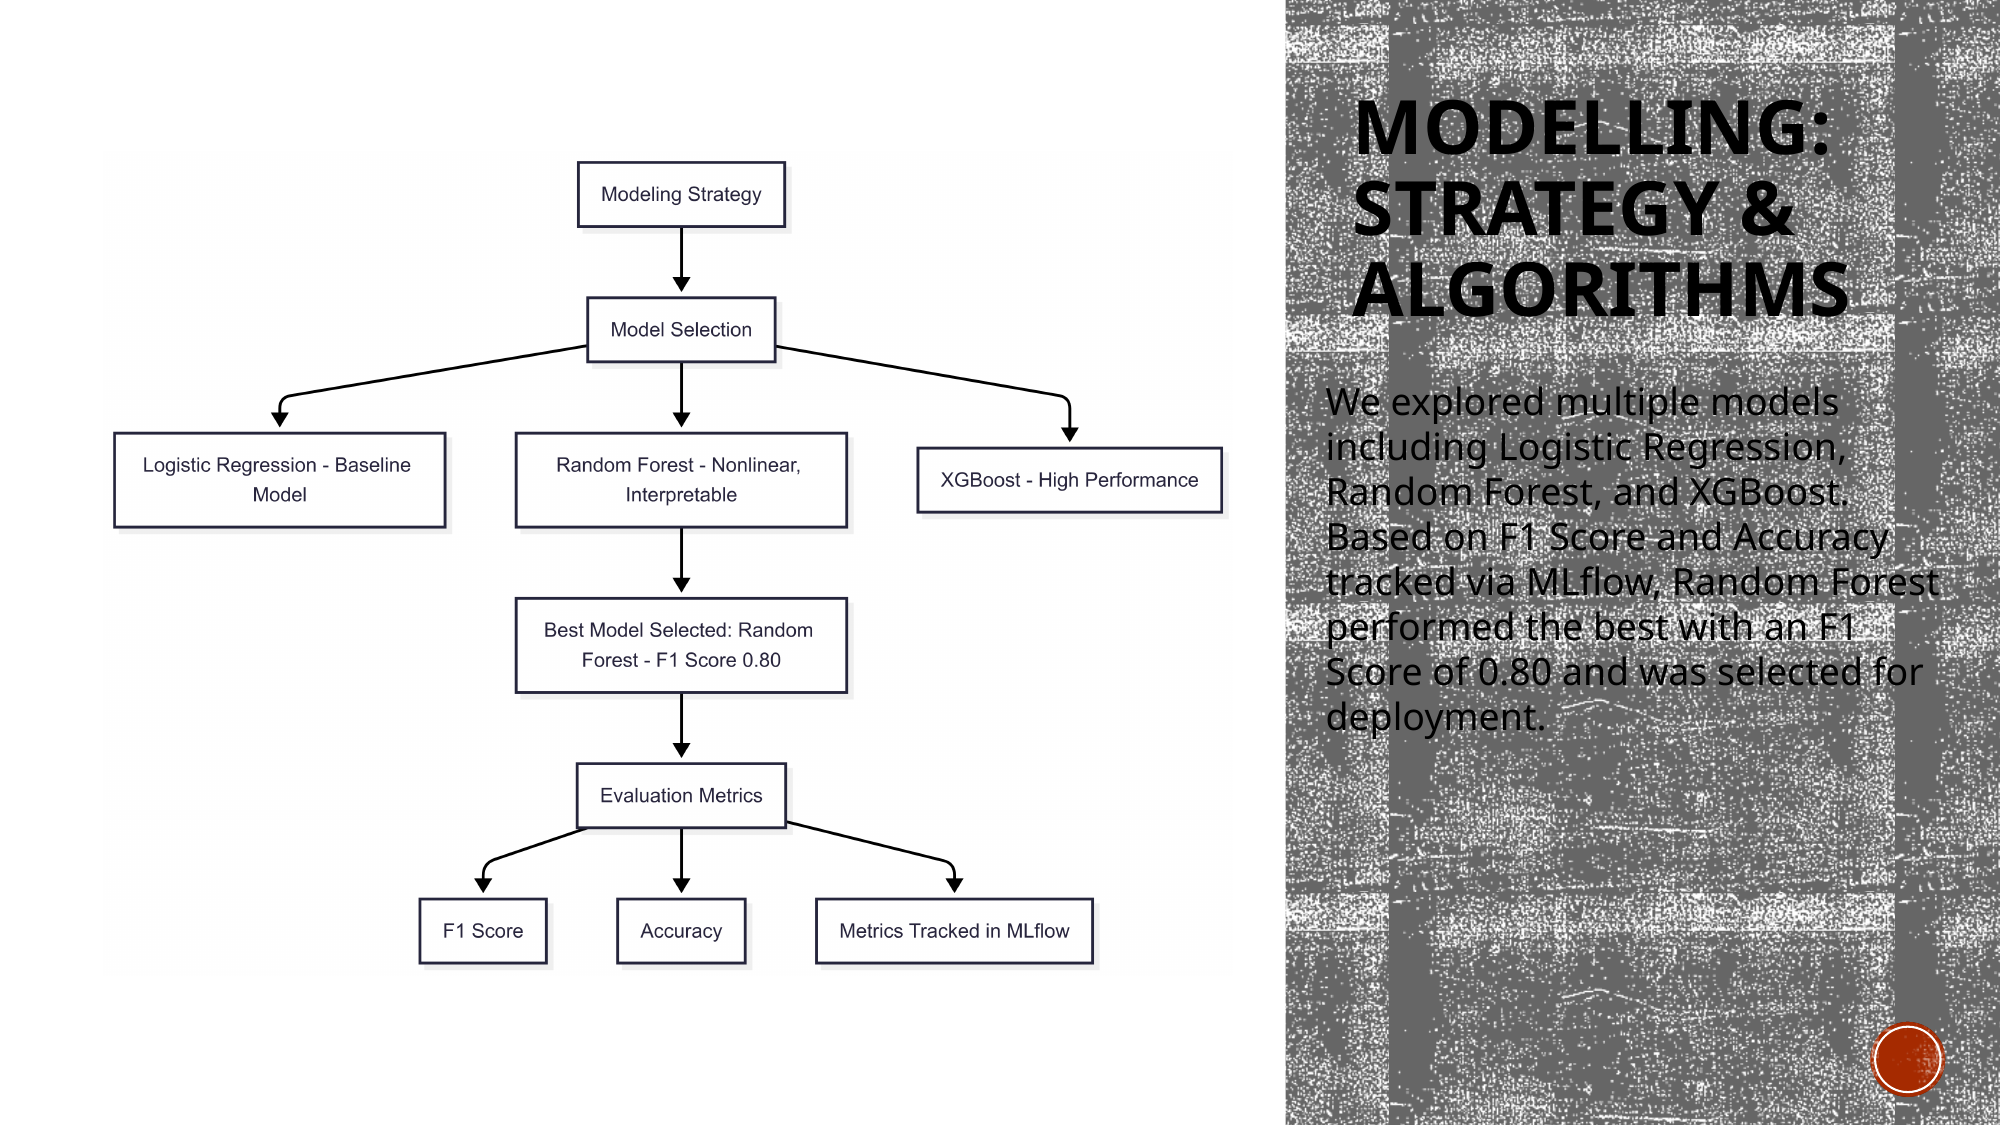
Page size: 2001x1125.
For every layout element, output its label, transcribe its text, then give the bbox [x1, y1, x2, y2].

picture [103, 151, 1233, 976]
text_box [1872, 1024, 1944, 1096]
title Modelling: Strategy & Algorithms [1338, 79, 1920, 344]
text_box We explored multiple models including Logistic Regression, Random Forest, and XGBoost. Based on F1 Score and Accuracy tracked via MLflow, Random Forest performed the best with an F1 Score of 0.80 and was selected for deployment. [1310, 370, 1980, 791]
text_box [1284, 0, 2000, 1125]
